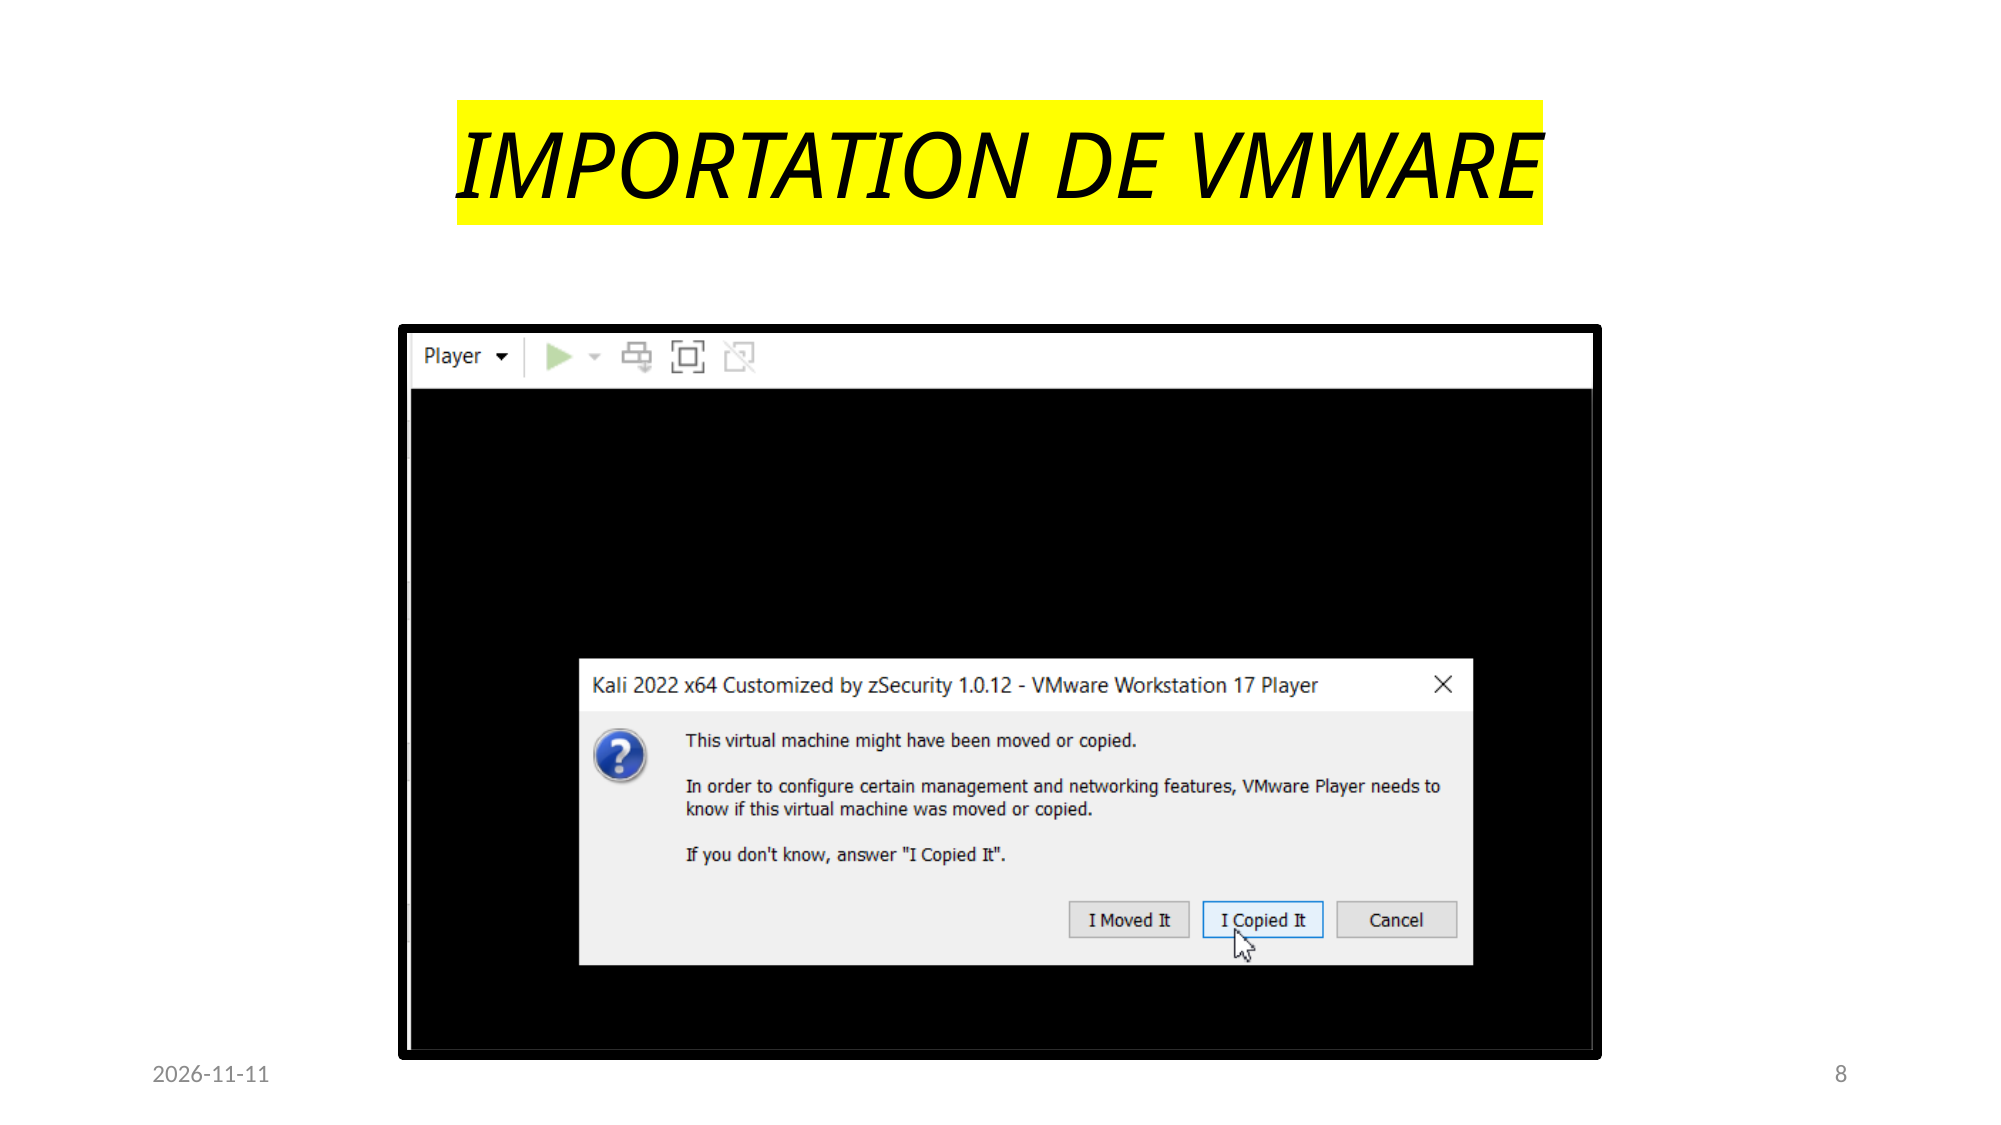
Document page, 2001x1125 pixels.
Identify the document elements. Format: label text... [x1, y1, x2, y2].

title IMPORTATION DE VMWARE [137, 59, 1863, 278]
footer [662, 1051, 1338, 1103]
slide_number 8 [1412, 1042, 1863, 1103]
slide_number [137, 1042, 588, 1103]
picture [407, 332, 1593, 1051]
